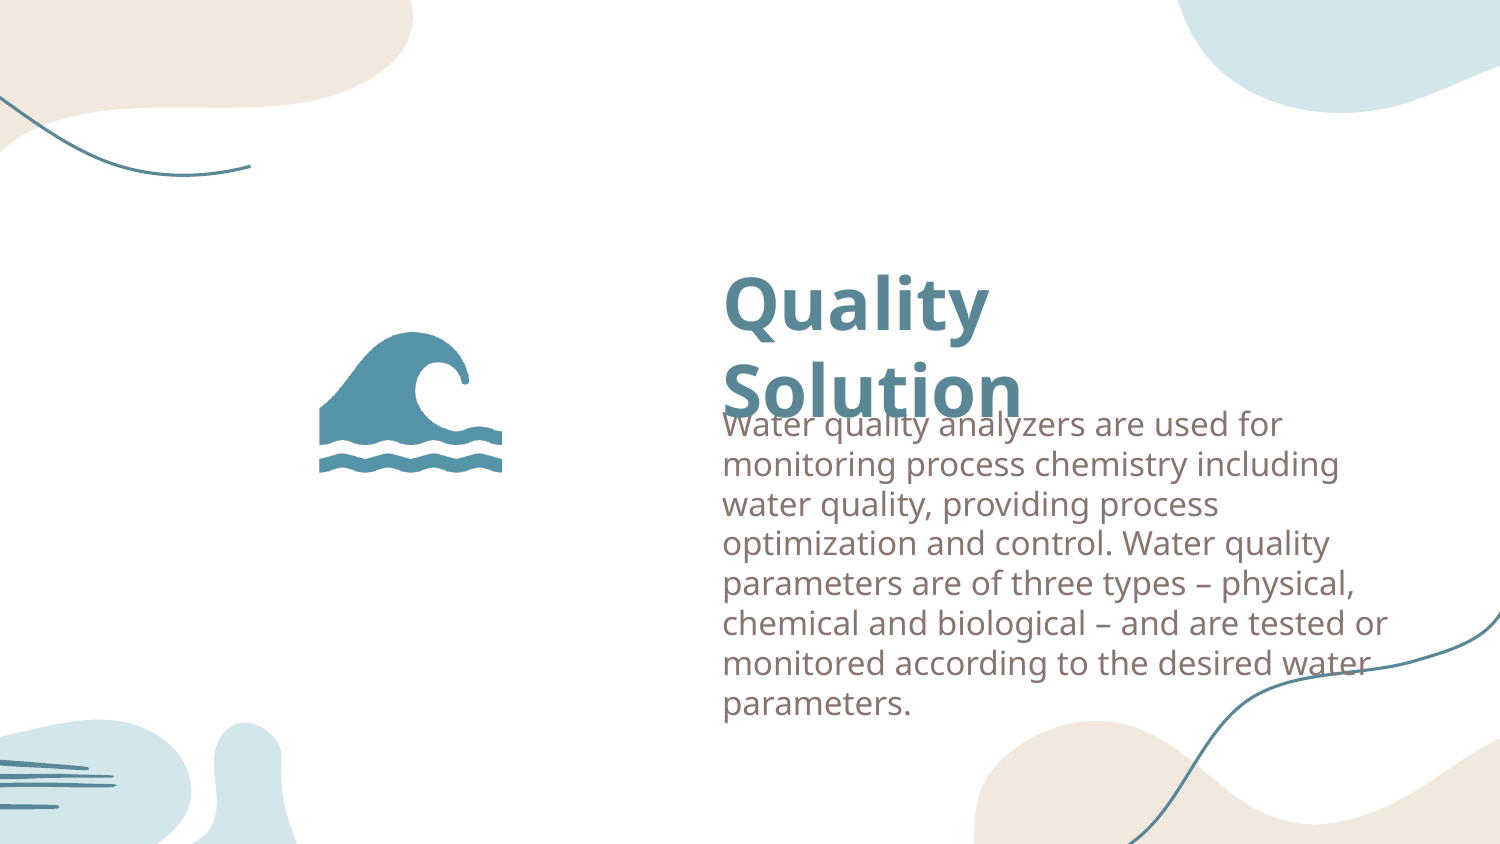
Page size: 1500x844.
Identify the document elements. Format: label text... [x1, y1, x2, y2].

title Quality Solution [707, 252, 1321, 438]
picture [301, 291, 521, 511]
subtitle Water quality analyzers are used for monitoring process chemistry including water quality, providing process optimization and control. Water quality parameters are of three types – physical, chemical and biological – and are tested or monitored according to the desired water parameters. [707, 485, 1424, 640]
